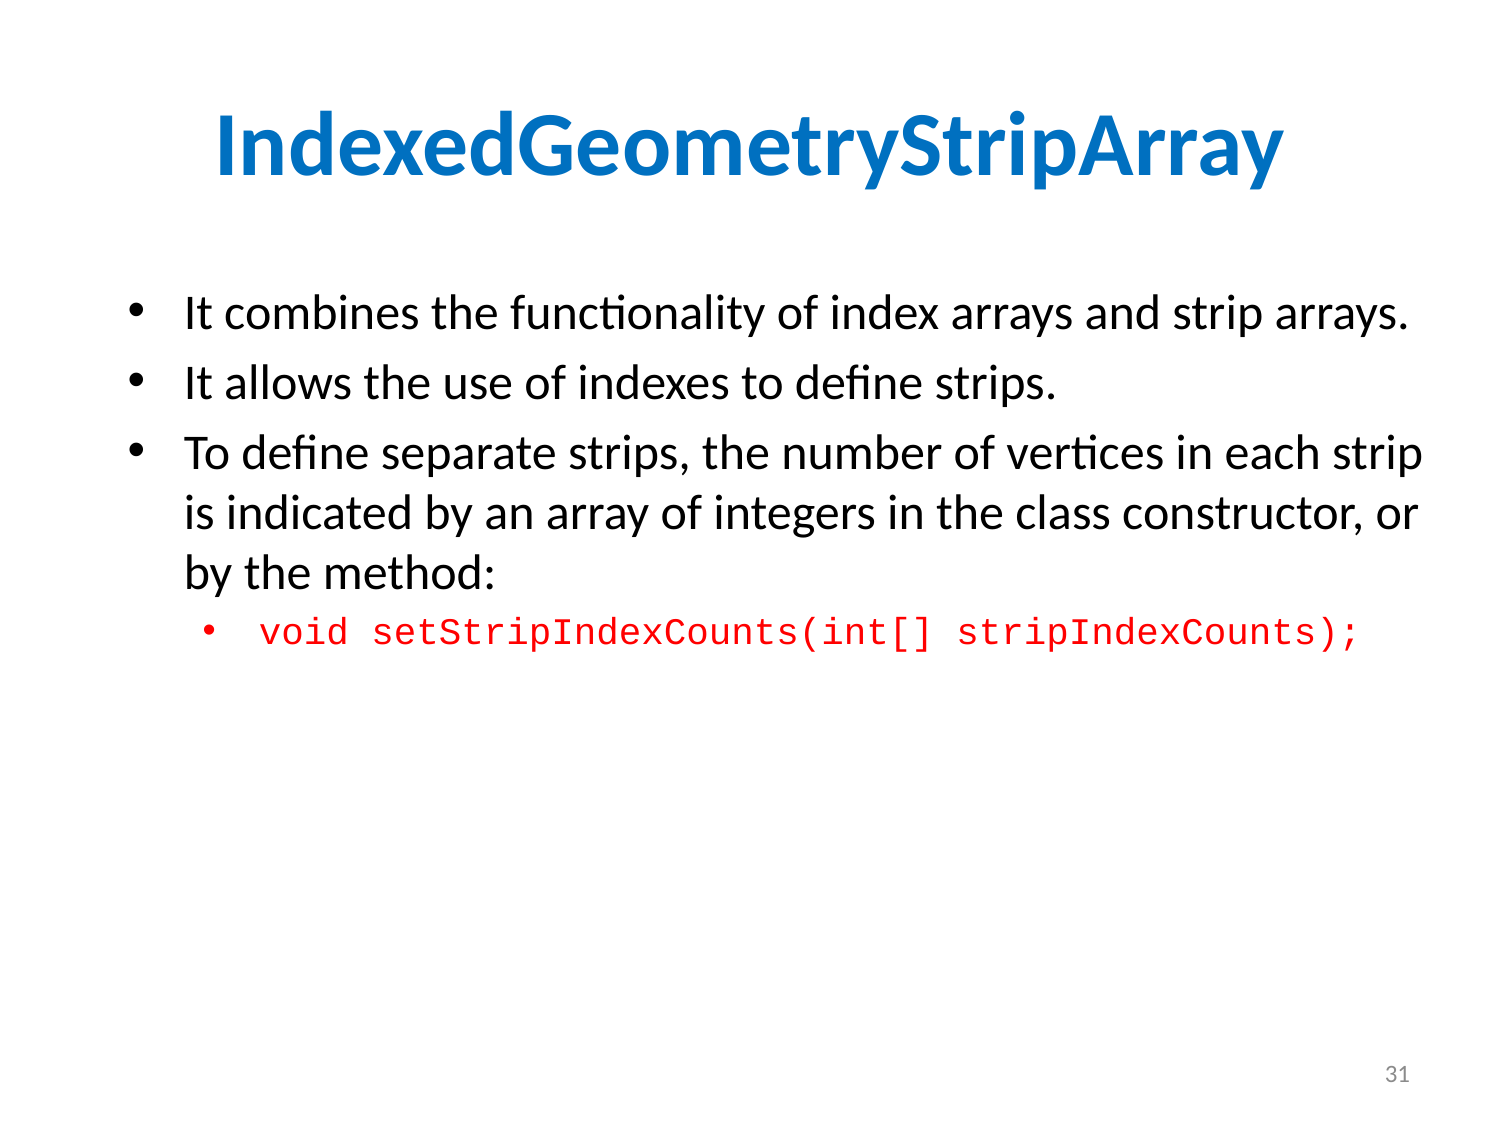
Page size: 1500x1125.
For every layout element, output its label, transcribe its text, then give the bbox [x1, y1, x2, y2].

title IndexedGeometryStripArray [75, 45, 1425, 233]
text_box 31 [1074, 1042, 1425, 1103]
text_box It combines the functionality of index arrays and strip arrays. It allows the use of indexes to define strips. To define separate strips, the number of vertices in each strip is indicated by an array of integers in the class constructor, or by the method: void setStripIndexCounts(int[] stripIndexCounts); [112, 271, 1465, 973]
